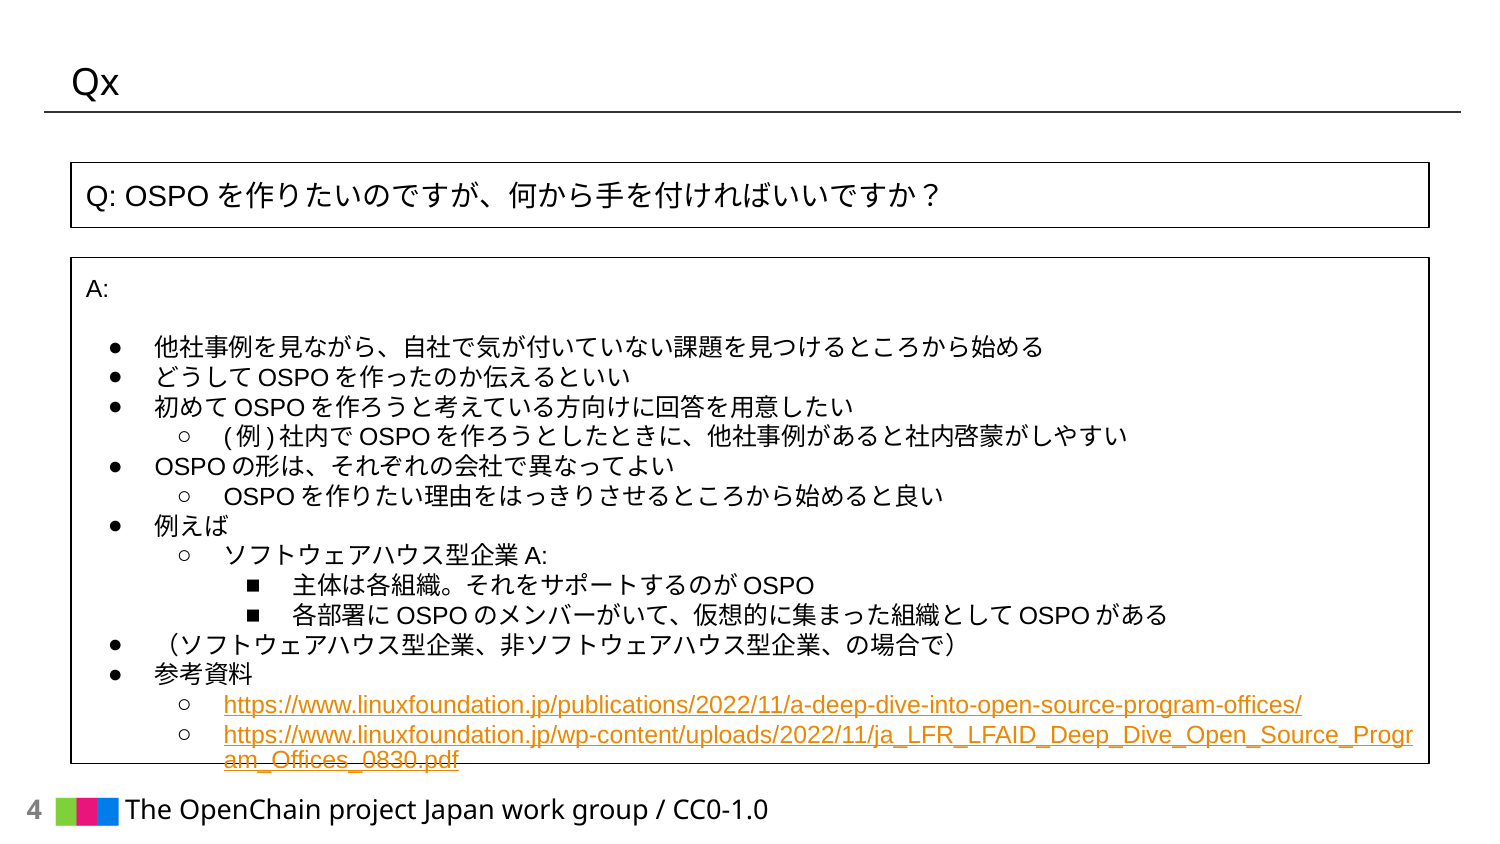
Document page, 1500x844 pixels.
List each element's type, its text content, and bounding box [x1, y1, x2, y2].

text_box Q: OSPOを作りたいのですが、何から手を付ければいいですか？ [70, 162, 1430, 228]
text_box A: 他社事例を見ながら、自社で気が付いていない課題を見つけるところから始める どうしてOSPOを作ったのか伝えるといい 初めてOSPOを作ろうと考えている方向けに回答を用意したい (例)社内でOSPOを作ろうとしたときに、他社事例があると社内啓蒙がしやすい OSPOの形は、それぞれの会社で異なってよい OSPOを作りたい理由をはっきりさせるところから始めると良い 例えば ソフトウェアハウス型企業A: 主体は各組織。それをサポートするのがOSPO 各部署にOSPOのメンバーがいて、仮想的に集まった組織としてOSPOがある （ソフトウェアハウス型企業、非ソフトウェアハウス型企業、の場合で） 参考資料 https://www.linuxfoundation.jp/publications/2022/11/a-deep-dive-into-open-source-program-offices/ https://www.linuxfoundation.jp/wp-content/uploads/2022/11/ja_LFR_LFAID_Deep_Dive_Open_Source_Program_Offices_0830.pdf [70, 257, 1430, 764]
title Qx [70, 5, 1430, 104]
